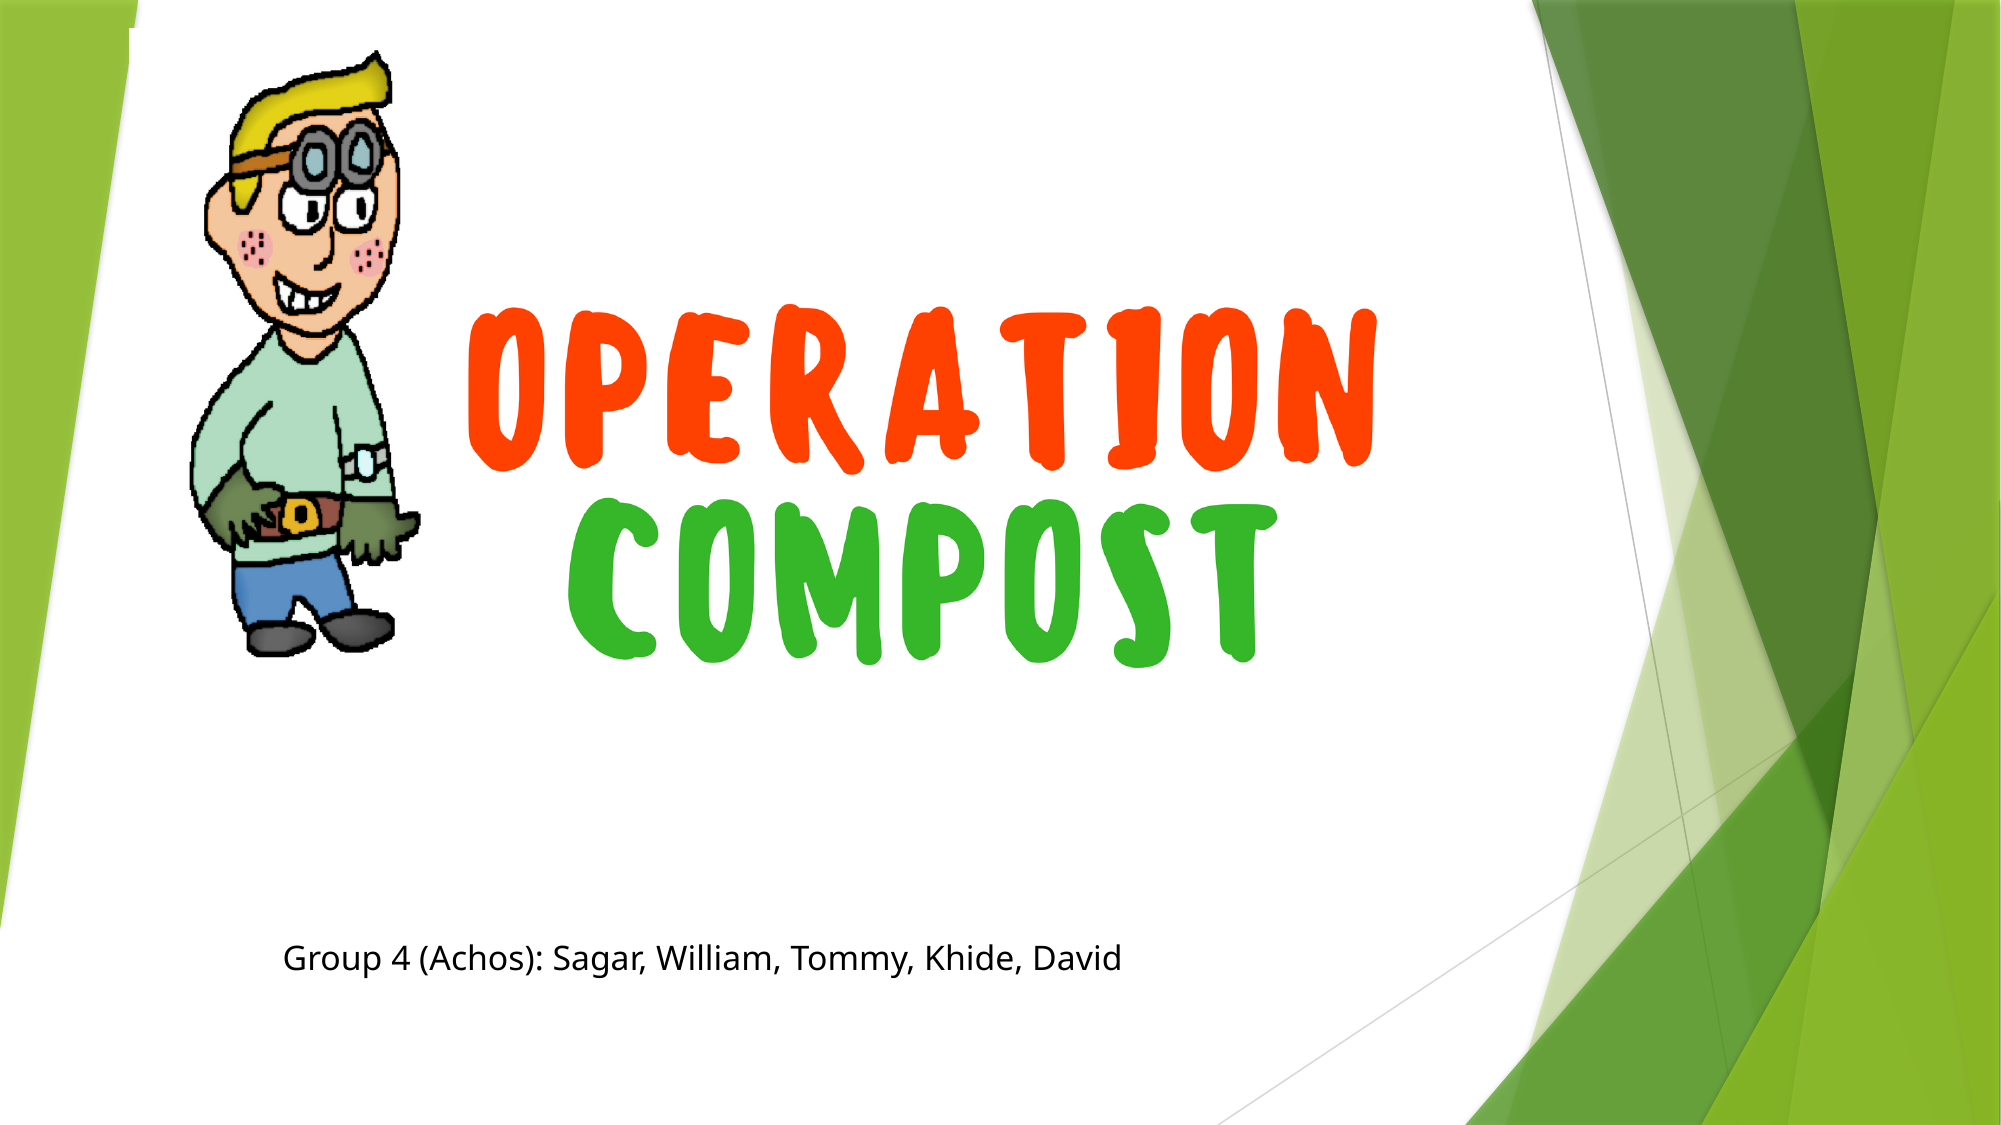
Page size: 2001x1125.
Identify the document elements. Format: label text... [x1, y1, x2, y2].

picture [128, 27, 1429, 717]
subtitle Group 4 (Achos): Sagar, William, Tommy, Khide, David [180, 929, 1138, 1019]
